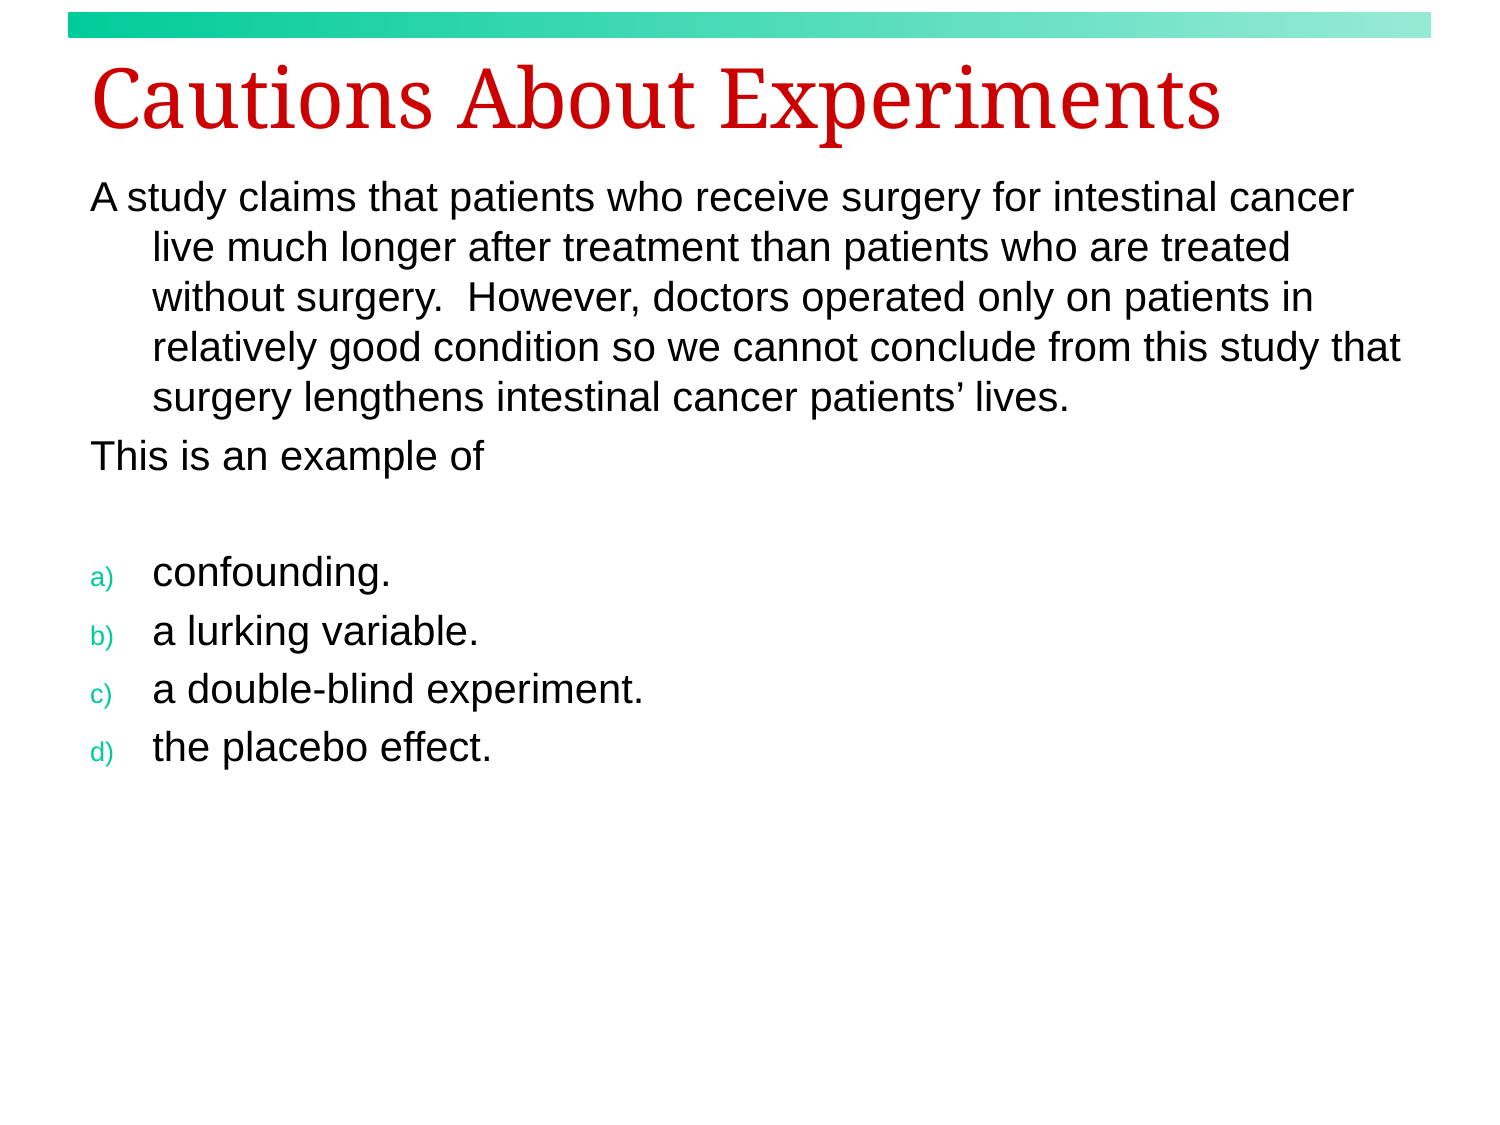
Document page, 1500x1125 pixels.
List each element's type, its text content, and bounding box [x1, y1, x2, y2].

title Cautions About Experiments [74, 37, 1426, 162]
list A study claims that patients who receive surgery for intestinal cancer live much longer after treatment than patients who are treated without surgery. However, doctors operated only on patients in relatively good condition so we cannot conclude from this study that surgery lengthens intestinal cancer patients’ lives. This is an example of confounding. a lurking variable. a double-blind experiment. the placebo effect. [74, 162, 1426, 1088]
